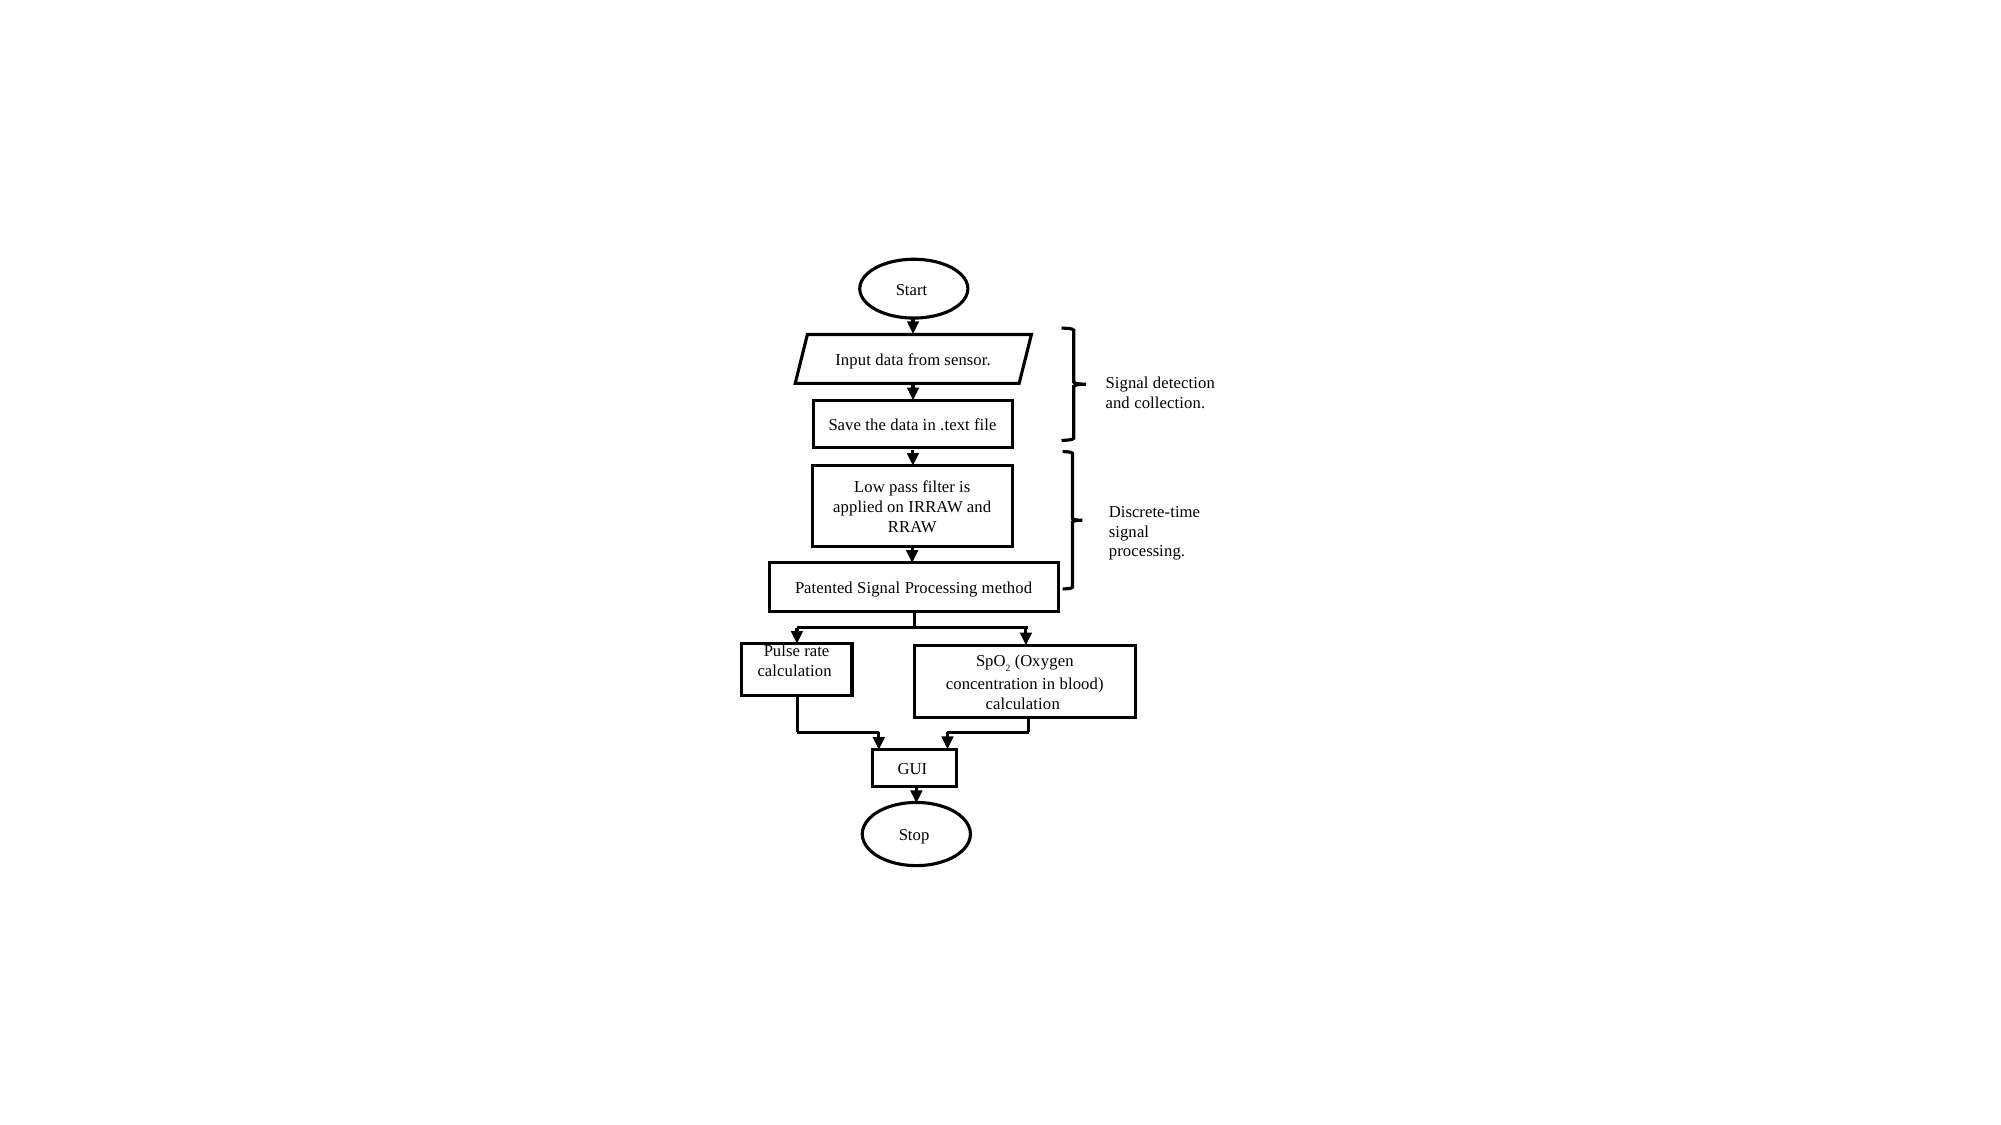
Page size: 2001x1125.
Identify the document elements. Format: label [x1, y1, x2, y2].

text_box [741, 259, 1259, 866]
